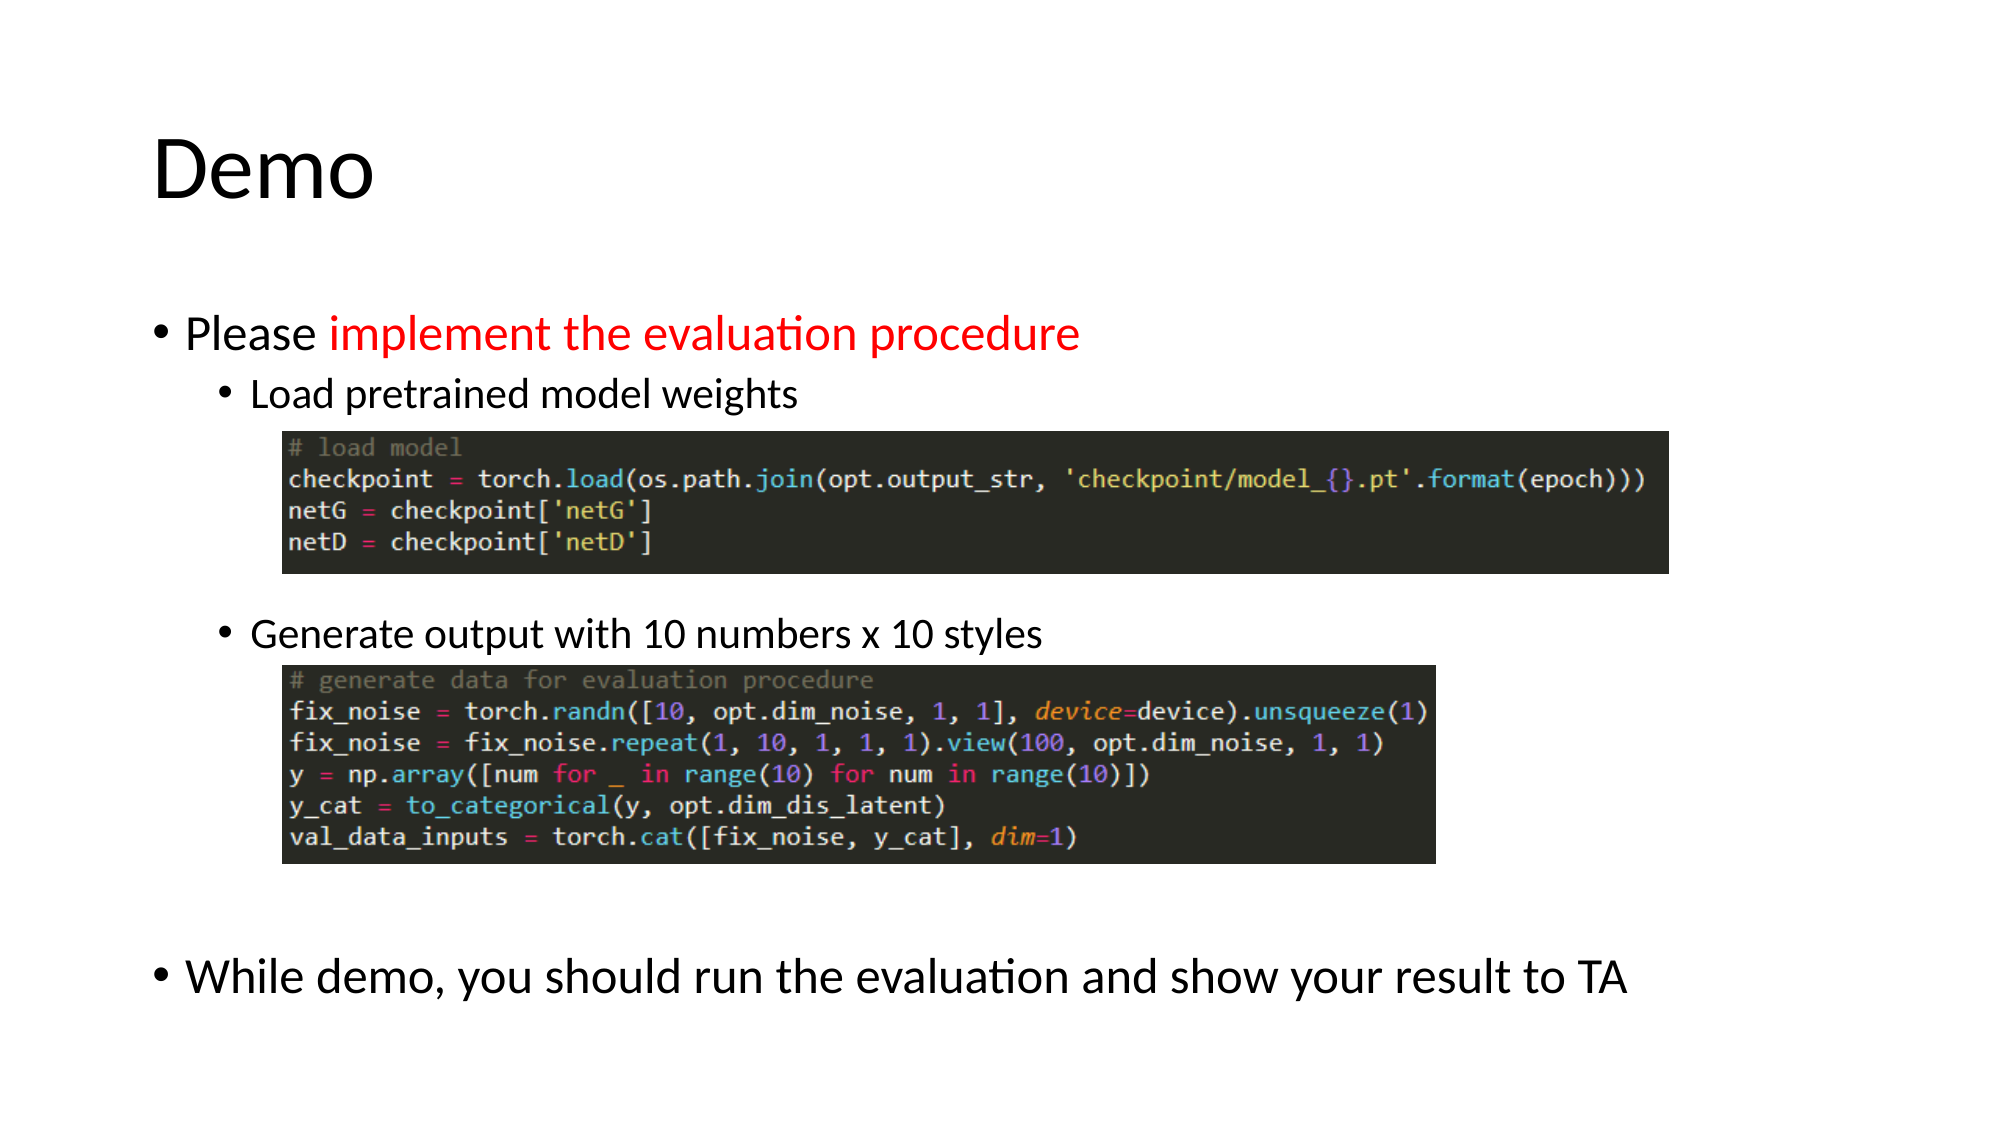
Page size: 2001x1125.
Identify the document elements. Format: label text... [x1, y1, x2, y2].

picture [282, 665, 1436, 864]
picture [282, 431, 1669, 574]
list Please implement the evaluation procedure Load pretrained model weights Generate output with 10 numbers x 10 styles While demo, you should run the evaluation and show your result to TA [137, 299, 1924, 1014]
title Demo [137, 59, 1863, 278]
